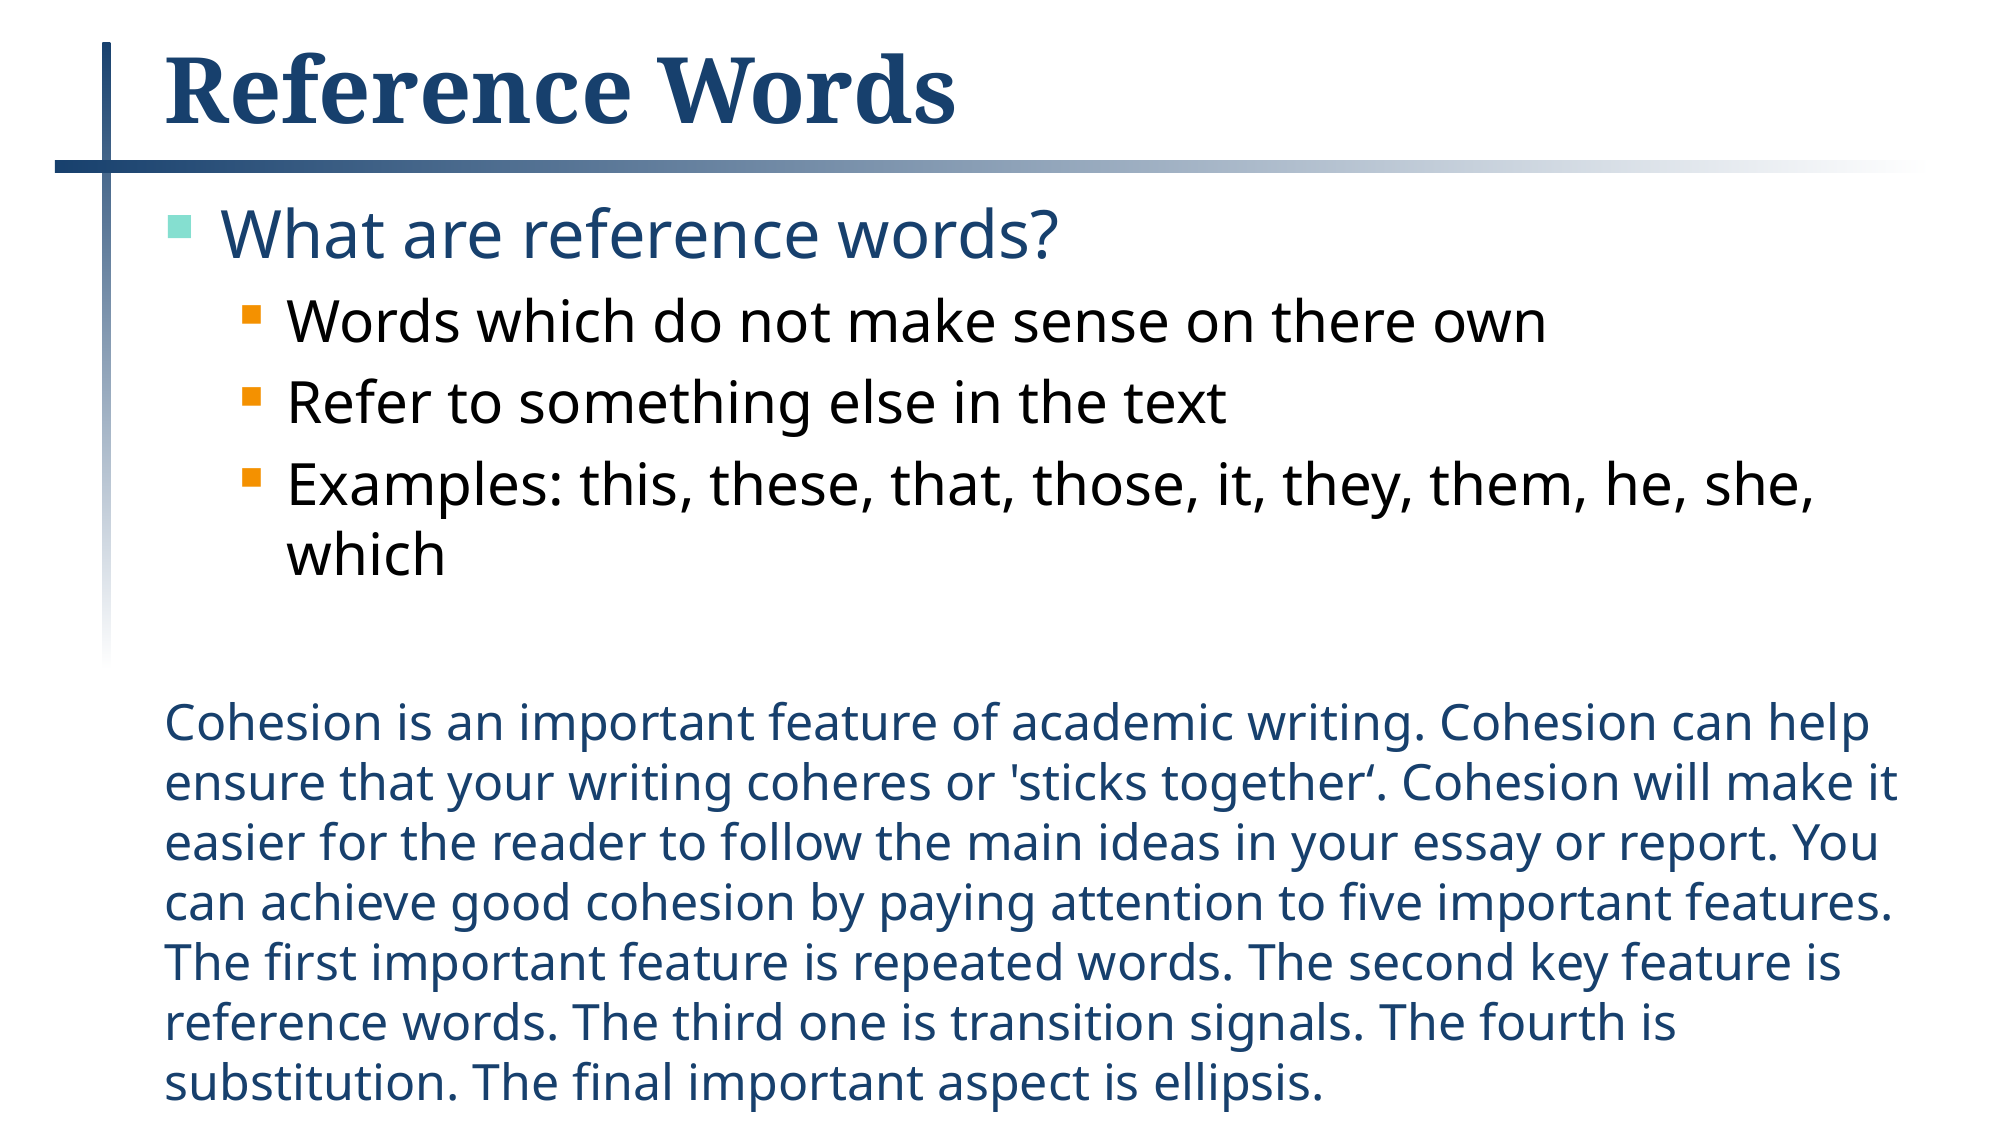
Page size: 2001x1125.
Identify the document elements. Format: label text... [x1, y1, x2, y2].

list What are reference words? Words which do not make sense on there own Refer to something else in the text Examples: this, these, that, those, it, they, them, he, she, which Cohesion is an important feature of academic writing. Cohesion can help ensure that your writing coheres or 'sticks together‘. Cohesion will make it easier for the reader to follow the main ideas in your essay or report. You can achieve good cohesion by paying attention to five important features. The first important feature is repeated words. The second key feature is reference words. The third one is transition signals. The fourth is substitution. The final important aspect is ellipsis. [149, 184, 1959, 1024]
title Reference Words [149, 23, 1957, 149]
